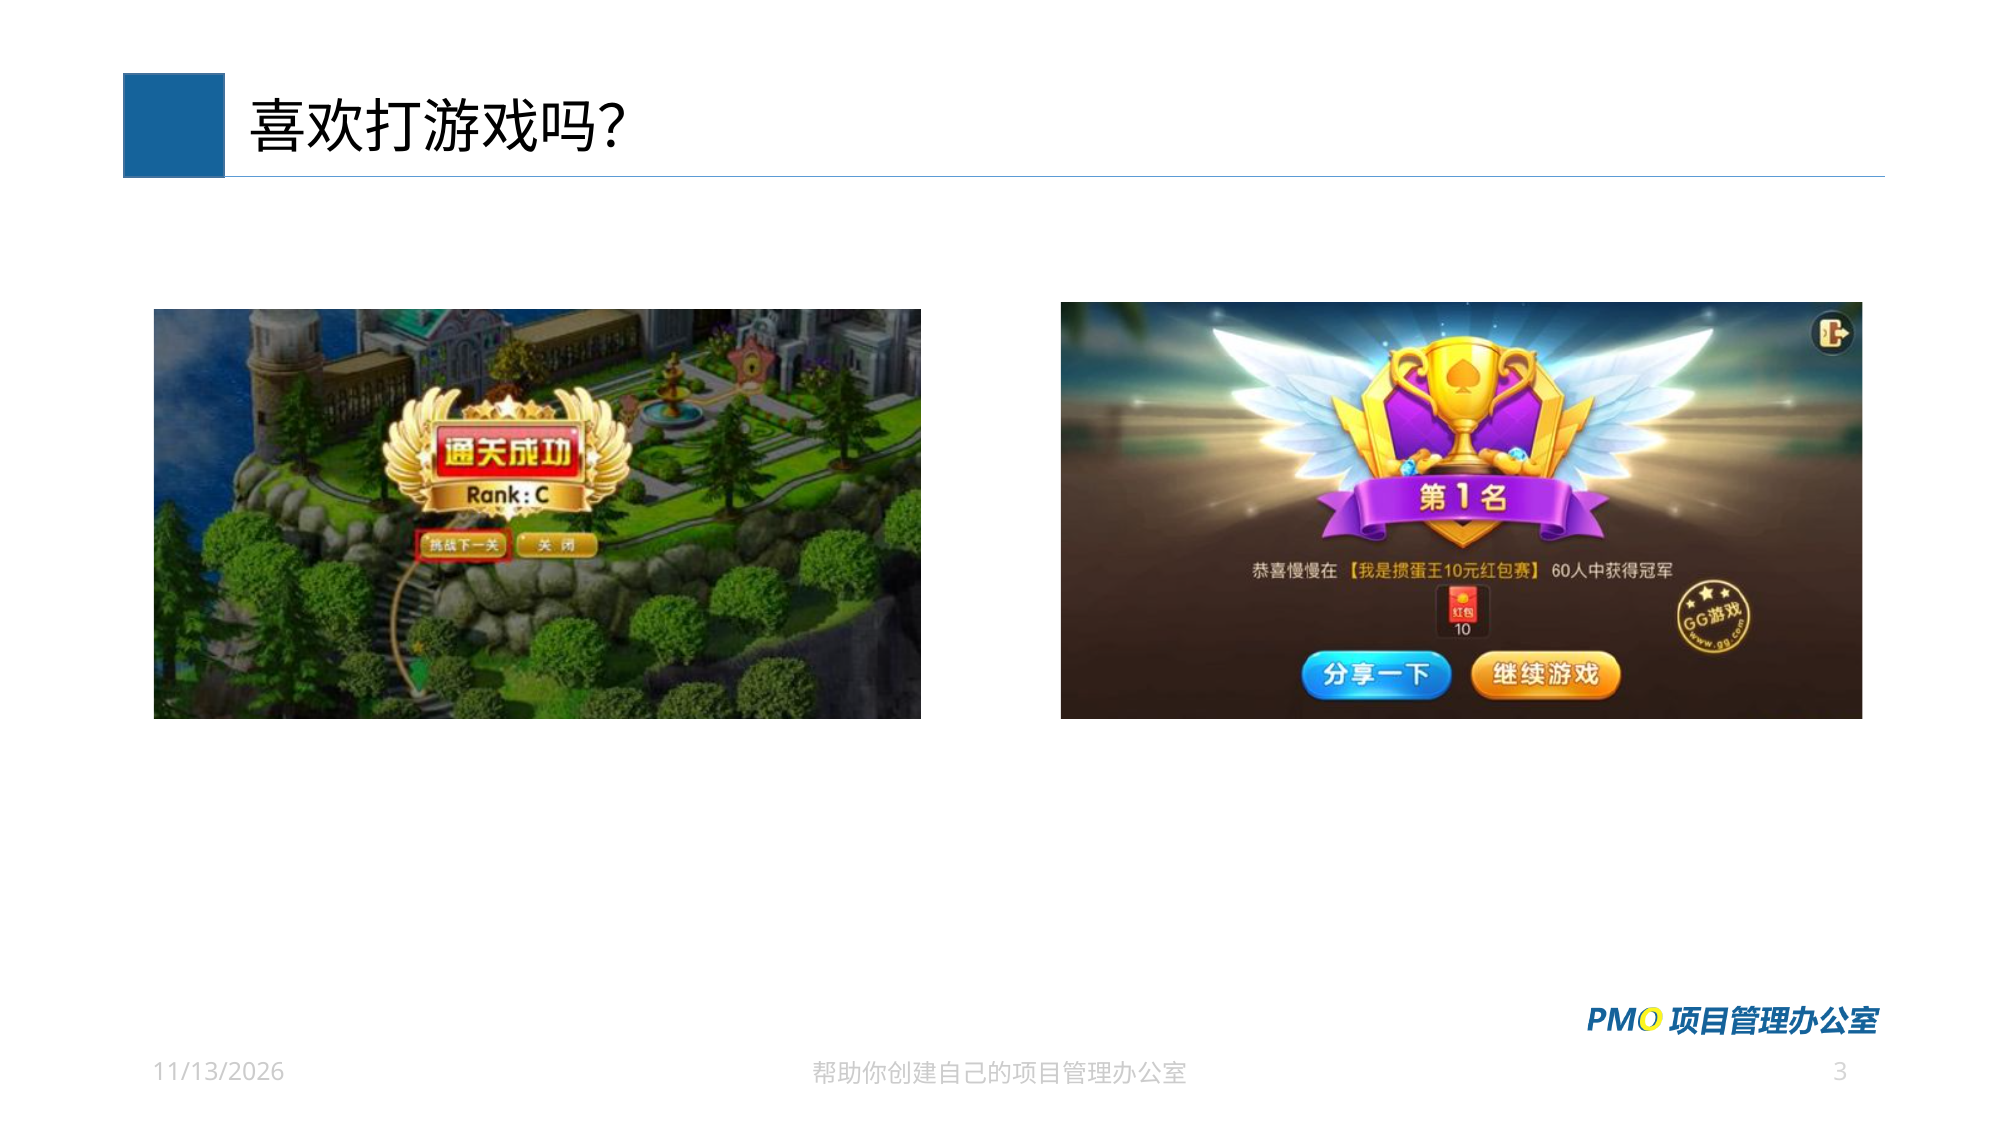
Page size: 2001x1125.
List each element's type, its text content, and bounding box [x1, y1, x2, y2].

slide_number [137, 1042, 588, 1103]
picture [153, 309, 921, 719]
picture [1060, 302, 1863, 719]
title 喜欢打游戏吗？ [224, 76, 1885, 180]
slide_number 3 [1449, 1041, 1863, 1104]
picture [1578, 993, 1885, 1043]
footer 帮助你创建自己的项目管理办公室 [662, 1042, 1338, 1103]
